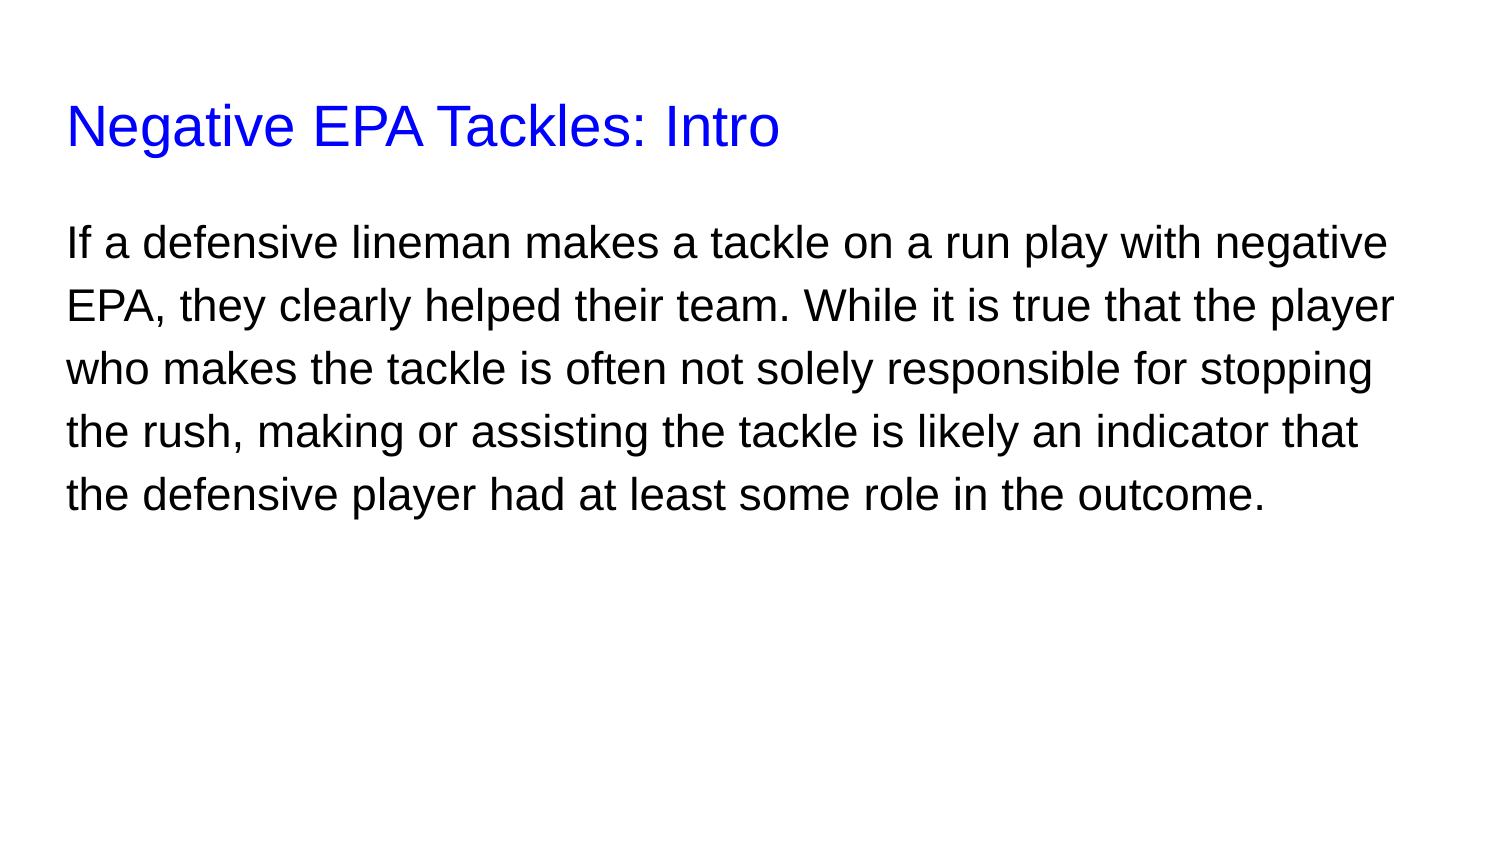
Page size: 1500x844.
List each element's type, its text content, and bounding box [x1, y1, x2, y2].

list If a defensive lineman makes a tackle on a run play with negative EPA, they clearly helped their team. While it is true that the player who makes the tackle is often not solely responsible for stopping the rush, making or assisting the tackle is likely an indicator that the defensive player had at least some role in the outcome. [51, 189, 1449, 750]
title Negative EPA Tackles: Intro [51, 72, 1449, 167]
